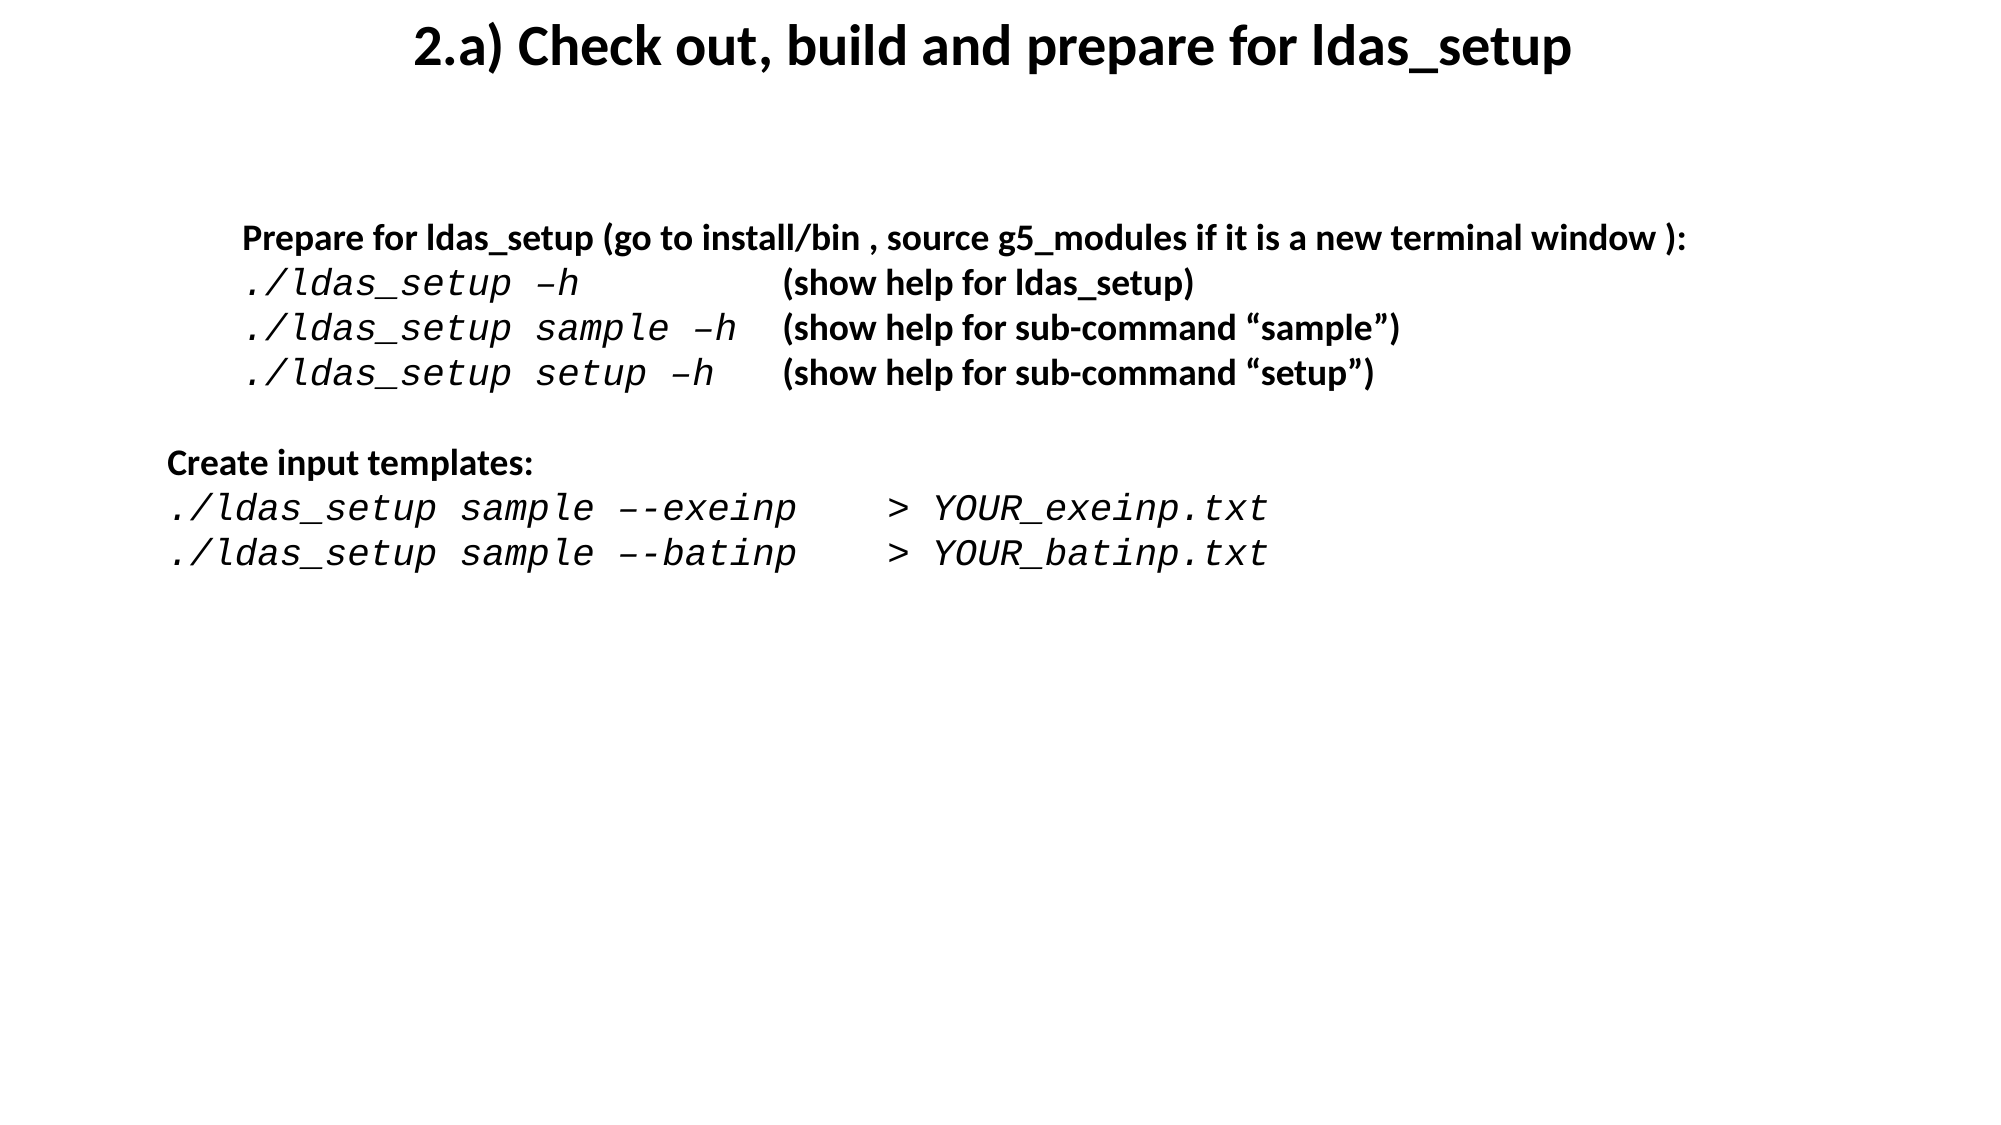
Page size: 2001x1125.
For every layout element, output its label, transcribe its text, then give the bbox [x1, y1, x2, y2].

text_box 2.a) Check out, build and prepare for ldas_setup [204, 0, 1796, 85]
text_box Prepare for ldas_setup (go to install/bin , source g5_modules if it is a new terminal window ): ./ldas_setup –h (show help for ldas_setup) ./ldas_setup sample –h (show help for sub-command “sample”) ./ldas_setup setup –h (show help for sub-command “setup”) Create input templates: ./ldas_setup sample –-exeinp > YOUR_exeinp.txt ./ldas_setup sample –-batinp > YOUR_batinp.txt [152, 161, 1848, 581]
